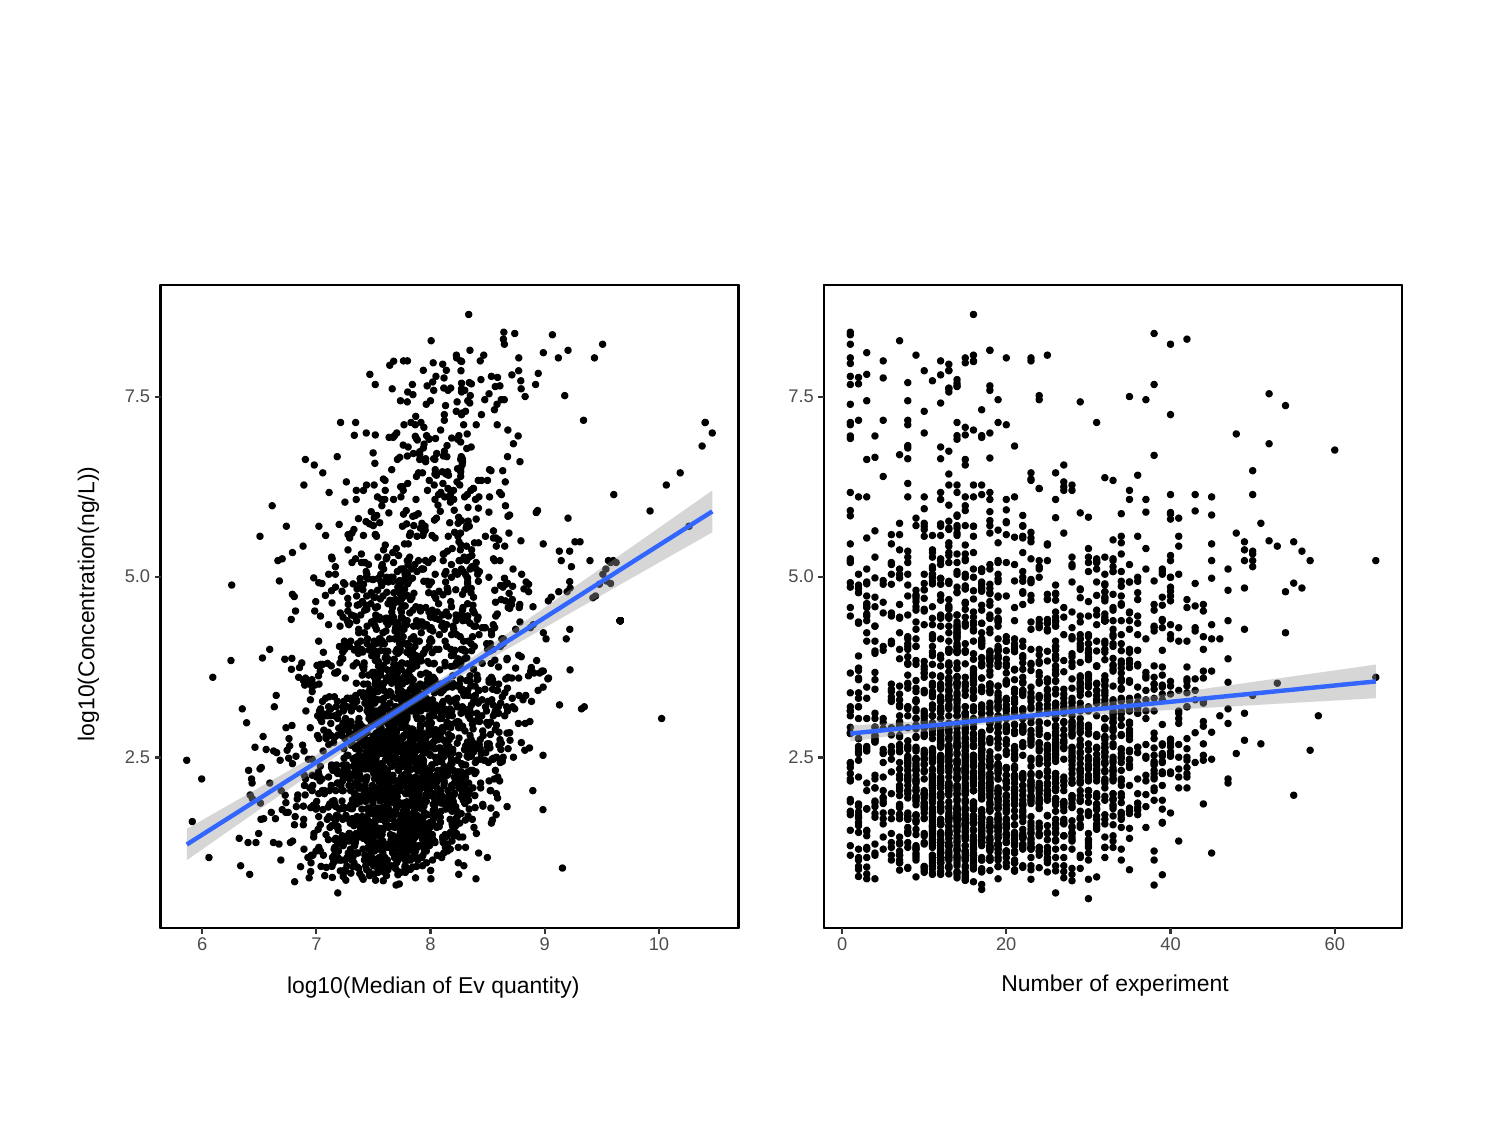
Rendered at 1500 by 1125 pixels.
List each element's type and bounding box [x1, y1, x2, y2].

text_box [74, 262, 1426, 1006]
